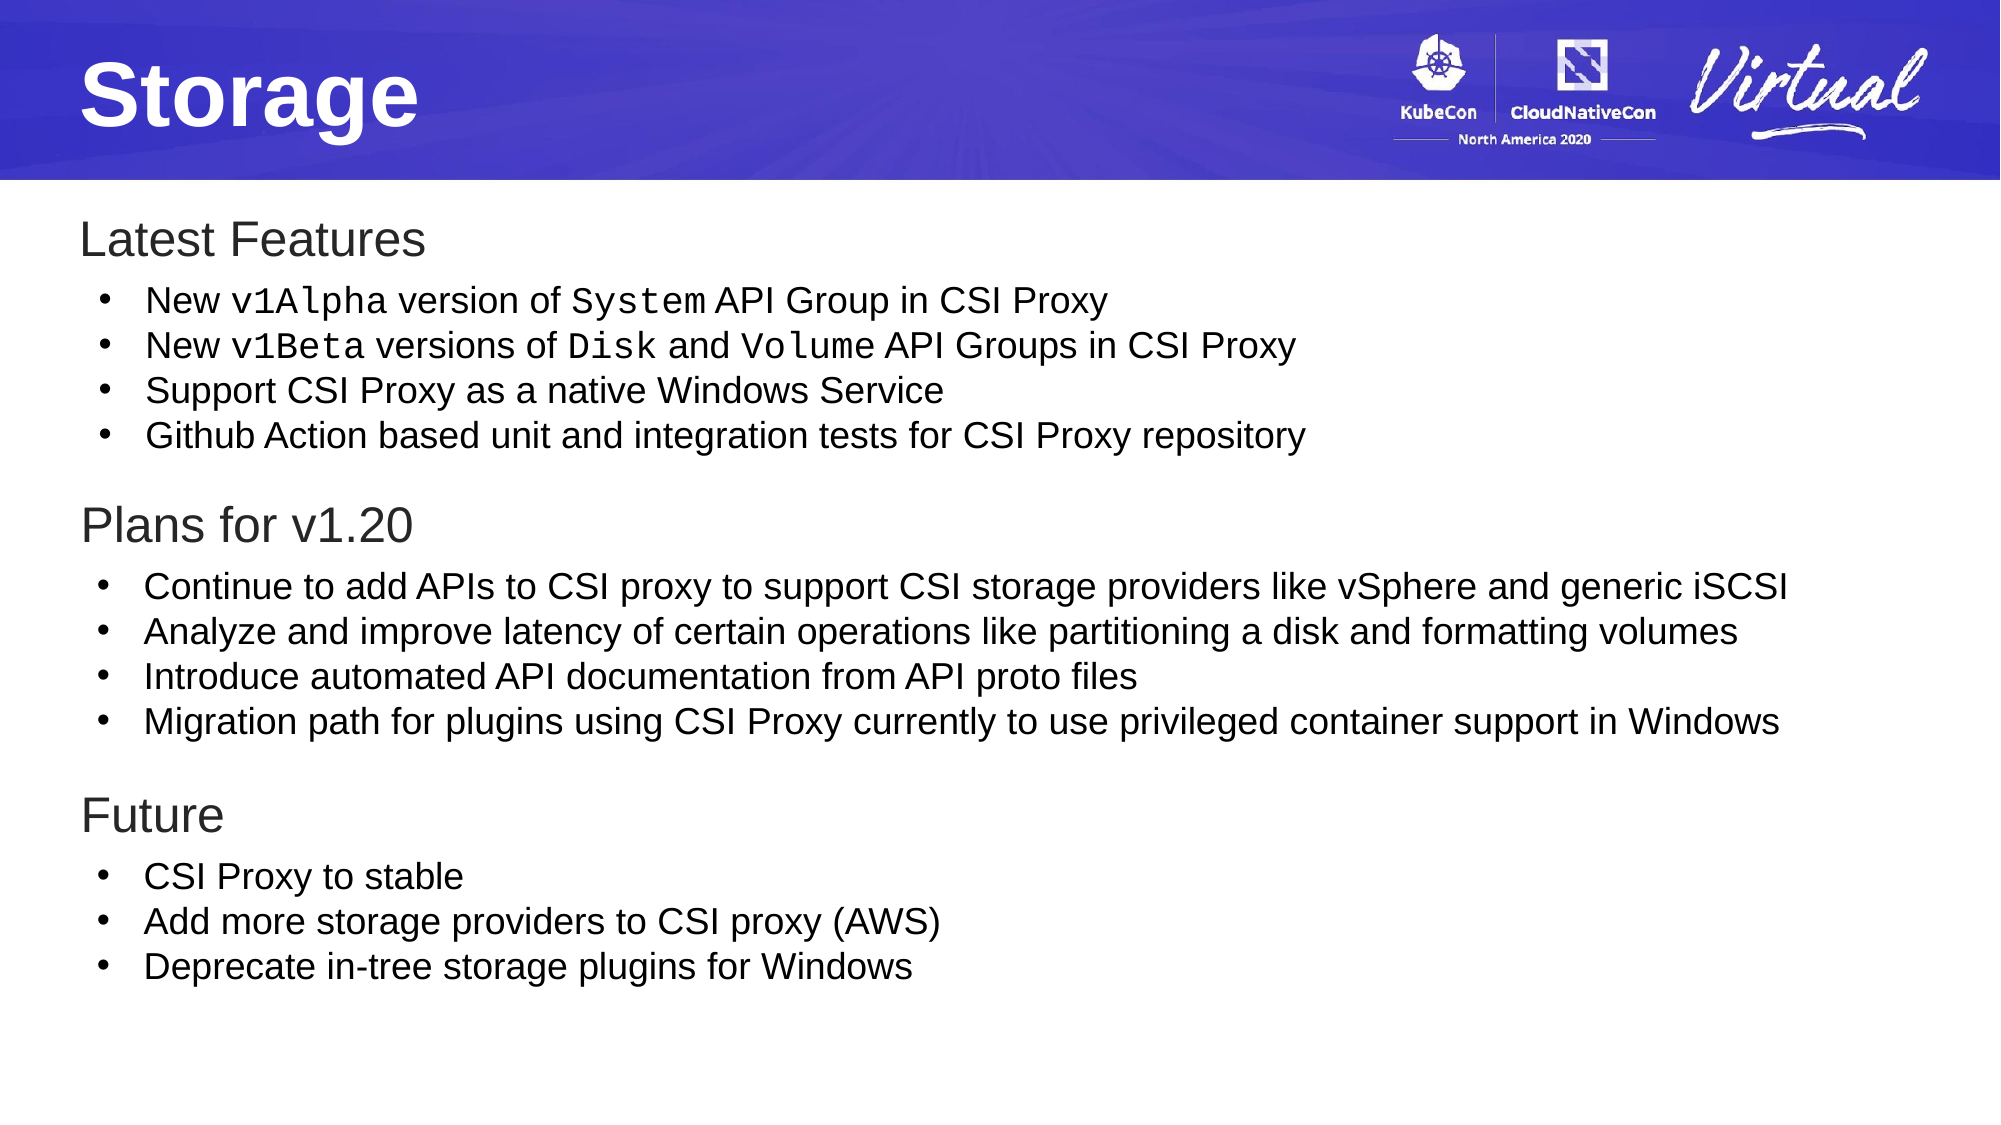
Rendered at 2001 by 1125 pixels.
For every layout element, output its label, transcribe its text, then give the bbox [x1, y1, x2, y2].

text_box Storage [64, 0, 1790, 195]
picture [0, 0, 2000, 1125]
text_box New v1Alpha version of System API Group in CSI Proxy New v1Beta versions of Disk and Volume API Groups in CSI Proxy Support CSI Proxy as a native Windows Service Github Action based unit and integration tests for CSI Proxy repository [83, 268, 1936, 460]
text_box Plans for v1.20 [65, 481, 1791, 571]
text_box Future [65, 771, 1791, 861]
text_box Continue to add APIs to CSI proxy to support CSI storage providers like vSphere and generic iSCSI Analyze and improve latency of certain operations like partitioning a disk and formatting volumes Introduce automated API documentation from API proto files Migration path for plugins using CSI Proxy currently to use privileged container support in Windows [81, 554, 1935, 772]
text_box CSI Proxy to stable Add more storage providers to CSI proxy (AWS) Deprecate in-tree storage plugins for Windows [81, 844, 1935, 996]
text_box Latest Features [64, 195, 1790, 285]
